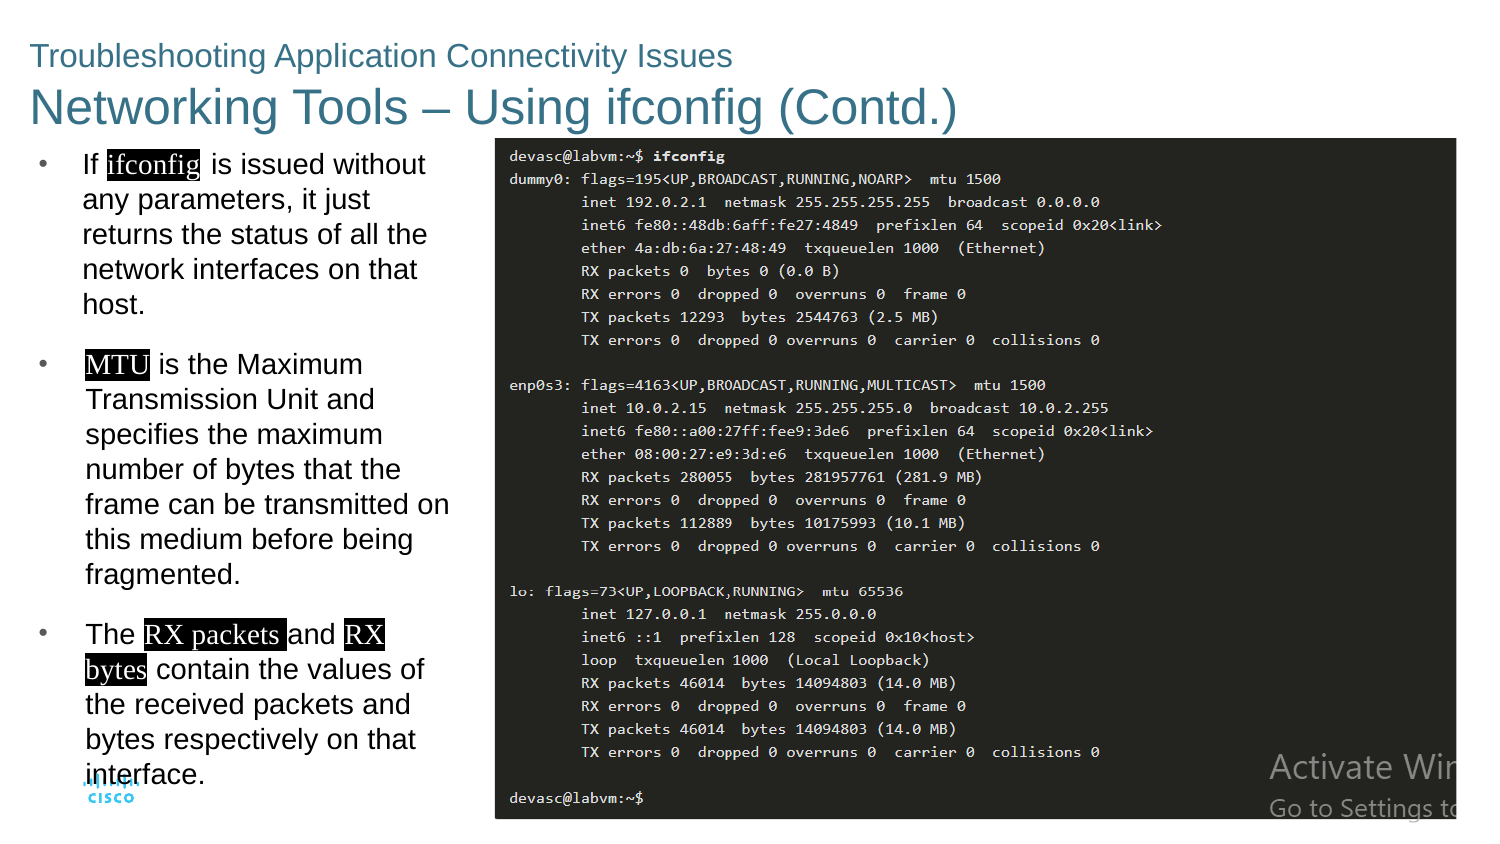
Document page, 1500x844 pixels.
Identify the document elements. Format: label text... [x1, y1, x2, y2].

title Troubleshooting Application Connectivity Issues Networking Tools – Using ifconfig (Contd.) [14, 12, 1474, 156]
list If ifconfig is issued without any parameters, it just returns the status of all the network interfaces on that host. MTU is the Maximum Transmission Unit and speciﬁes the maximum number of bytes that the frame can be transmitted on this medium before being fragmented. The RX packets and RX bytes contain the values of the received packets and bytes respectively on that interface. [23, 138, 492, 224]
picture [494, 137, 1457, 824]
